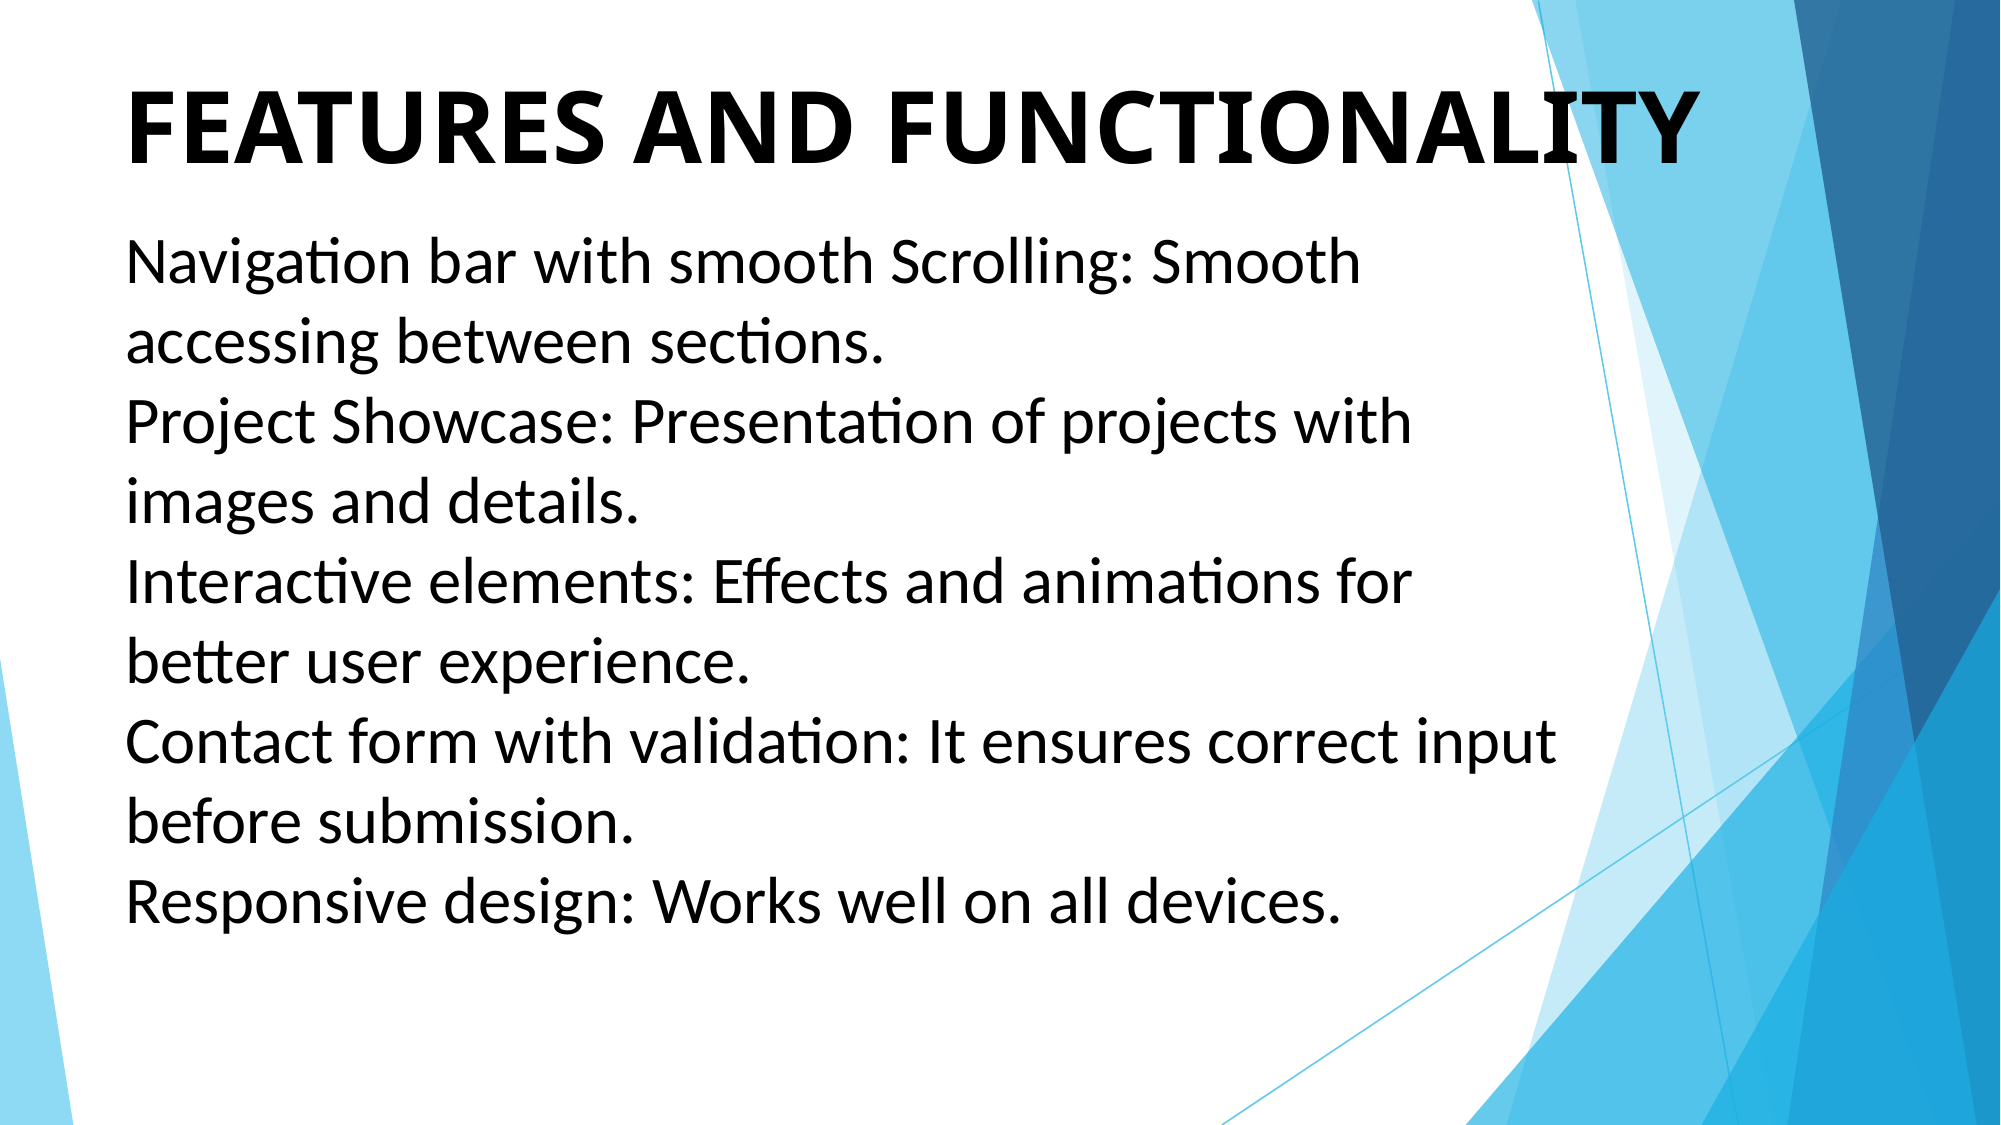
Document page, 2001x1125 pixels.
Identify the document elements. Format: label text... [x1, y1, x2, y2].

title FEATURES AND FUNCTIONALITY [123, 63, 1877, 188]
text_box Navigation bar with smooth Scrolling: Smooth accessing between sections. Project Showcase: Presentation of projects with images and details. Interactive elements: Effects and animations for better user experience. Contact form with validation: It ensures correct input before submission. Responsive design: Works well on all devices. [110, 209, 1609, 1024]
